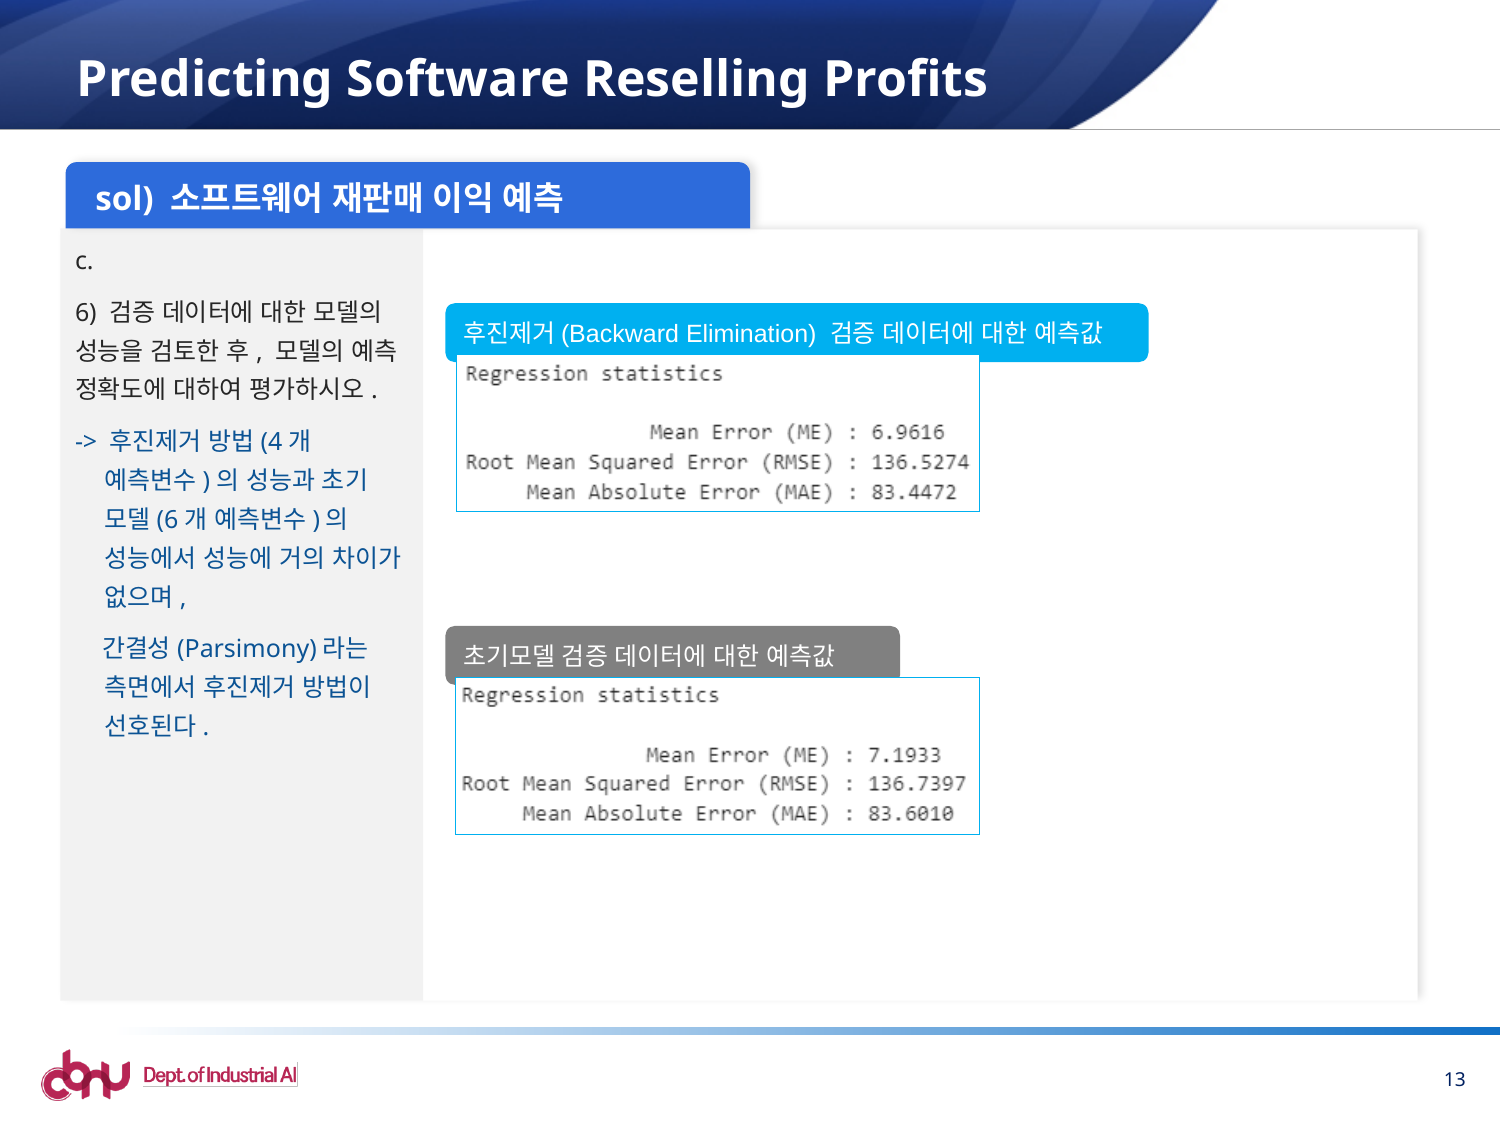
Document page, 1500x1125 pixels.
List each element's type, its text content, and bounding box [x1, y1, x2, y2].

picture [41, 1049, 308, 1101]
title Predicting Software Reselling Profits [76, 24, 1396, 130]
picture [0, 0, 1500, 129]
text_box sol) 소프트웨어 재판매 이익 예측 [63, 160, 753, 226]
picture [458, 356, 978, 510]
picture [457, 679, 978, 833]
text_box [60, 228, 1418, 1001]
